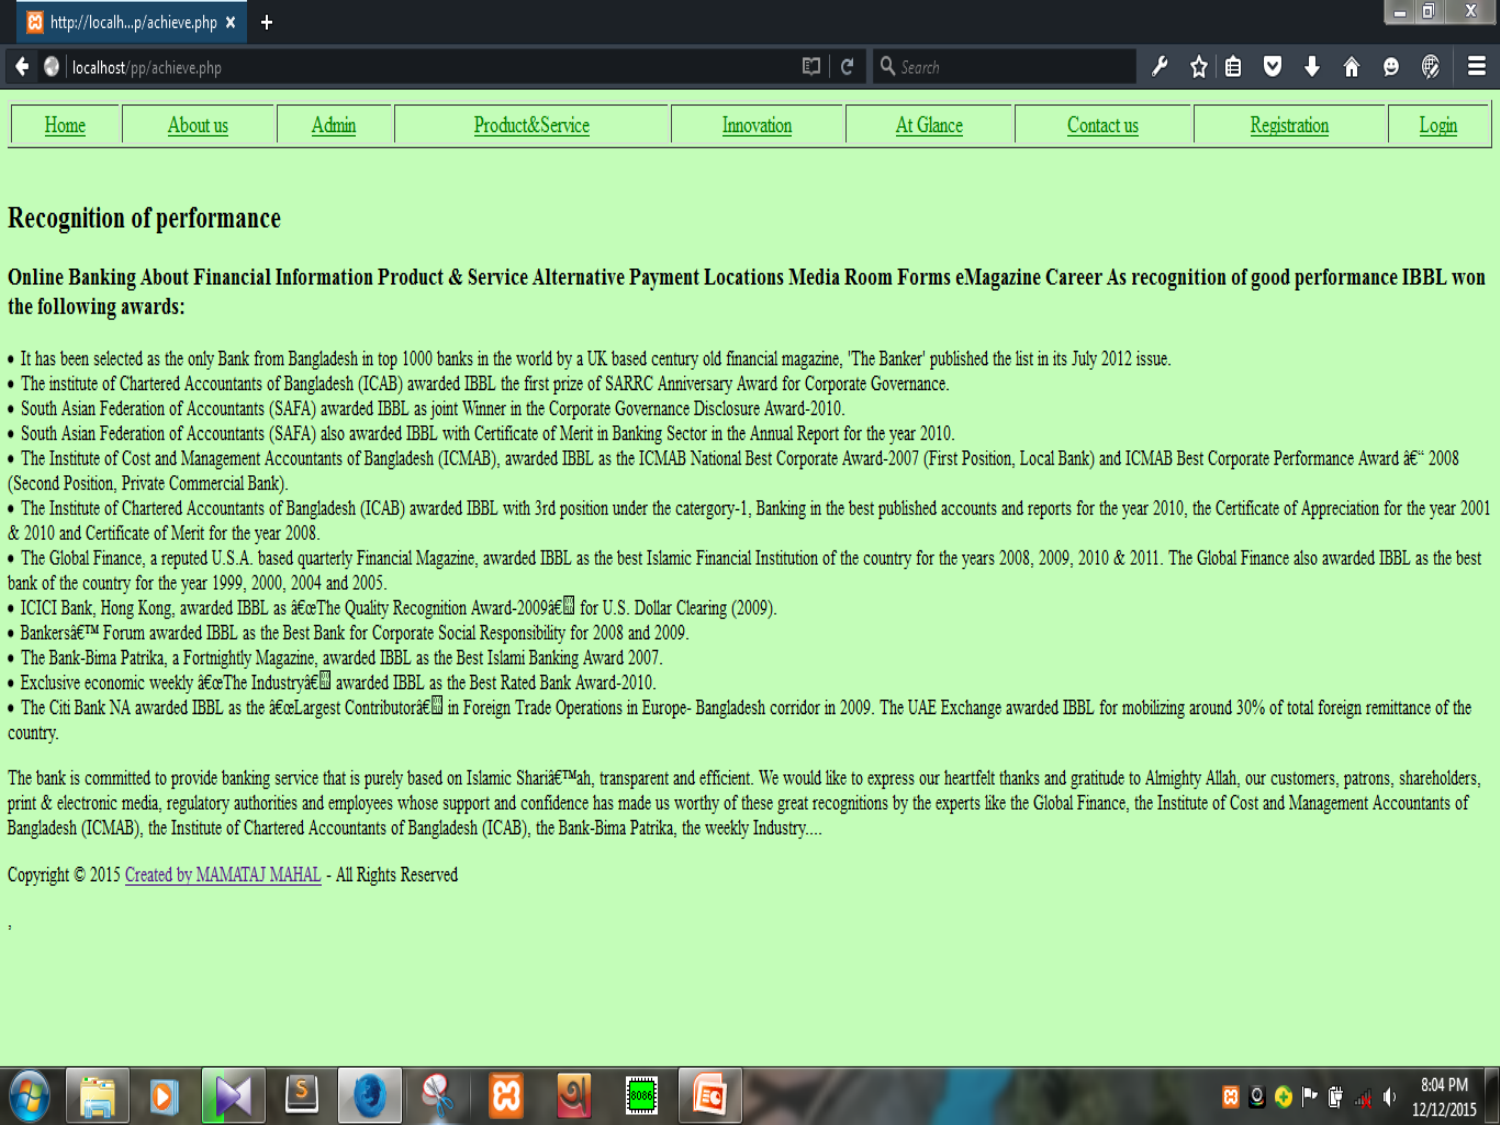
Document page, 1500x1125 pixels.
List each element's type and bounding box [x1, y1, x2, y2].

list [0, 0, 1500, 1125]
